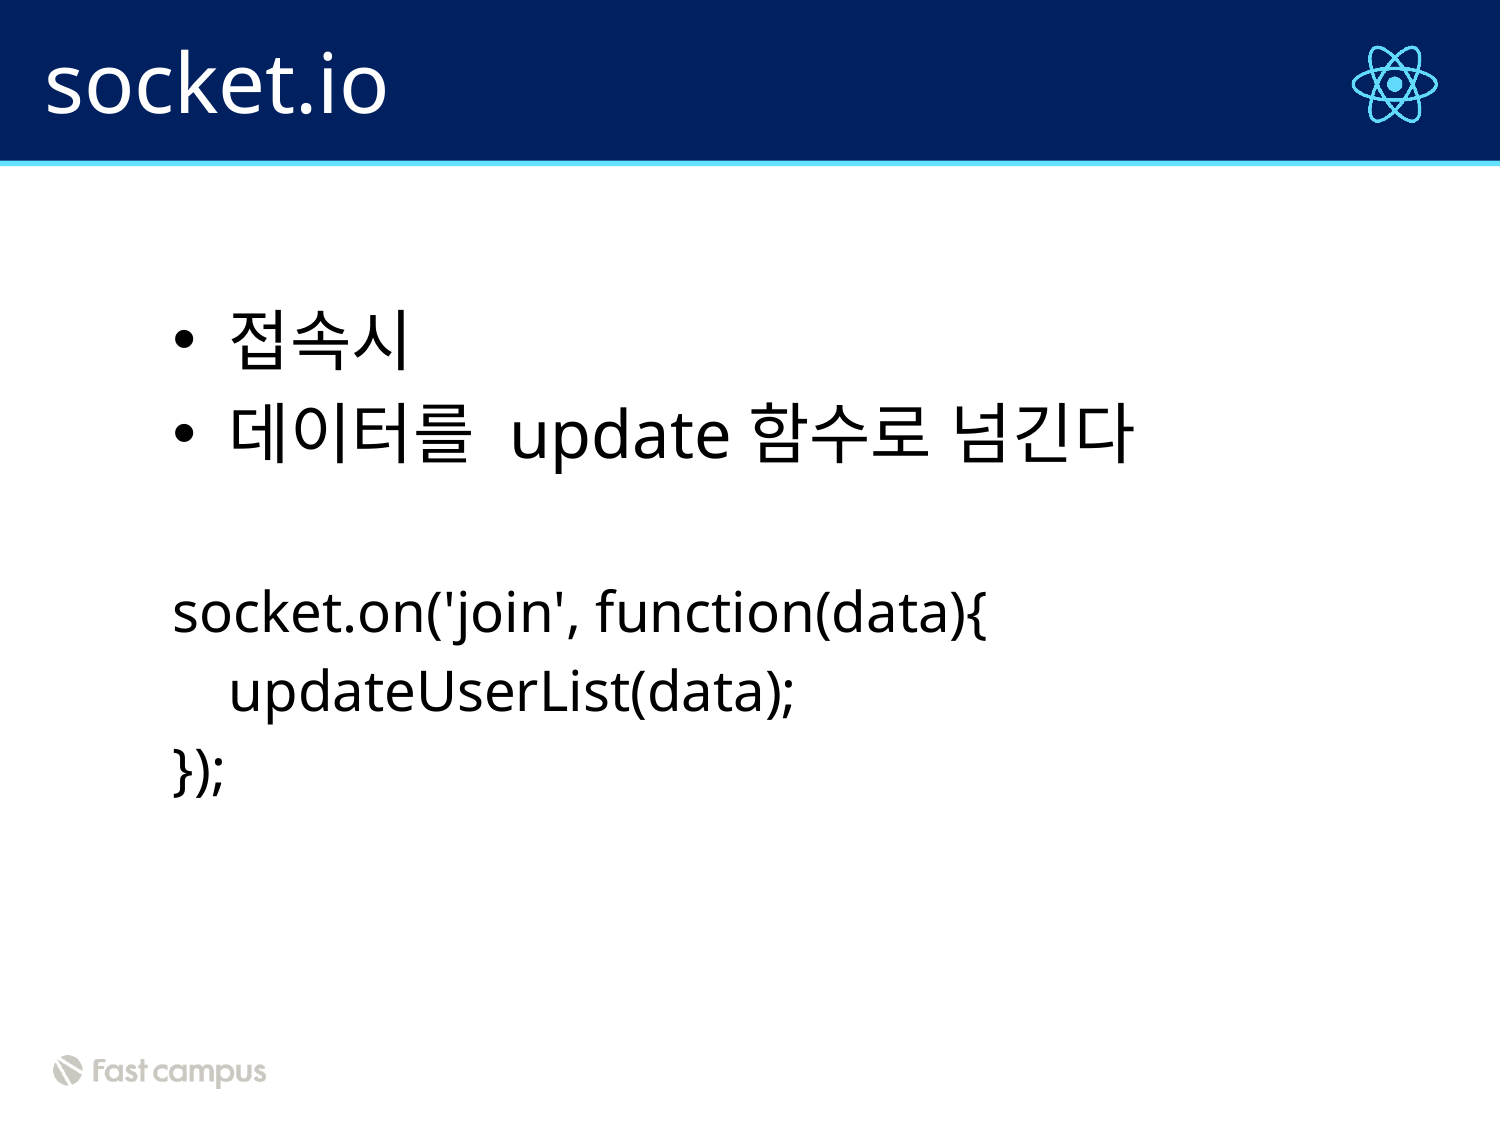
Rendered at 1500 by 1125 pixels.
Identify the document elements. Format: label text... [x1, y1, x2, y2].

picture [1380, 36, 1444, 135]
list 접속시 데이터를 update함수로 넘긴다 socket.on('join', function(data){ updateUserList(data); }); [157, 290, 1343, 953]
title socket.io [29, 0, 1380, 175]
